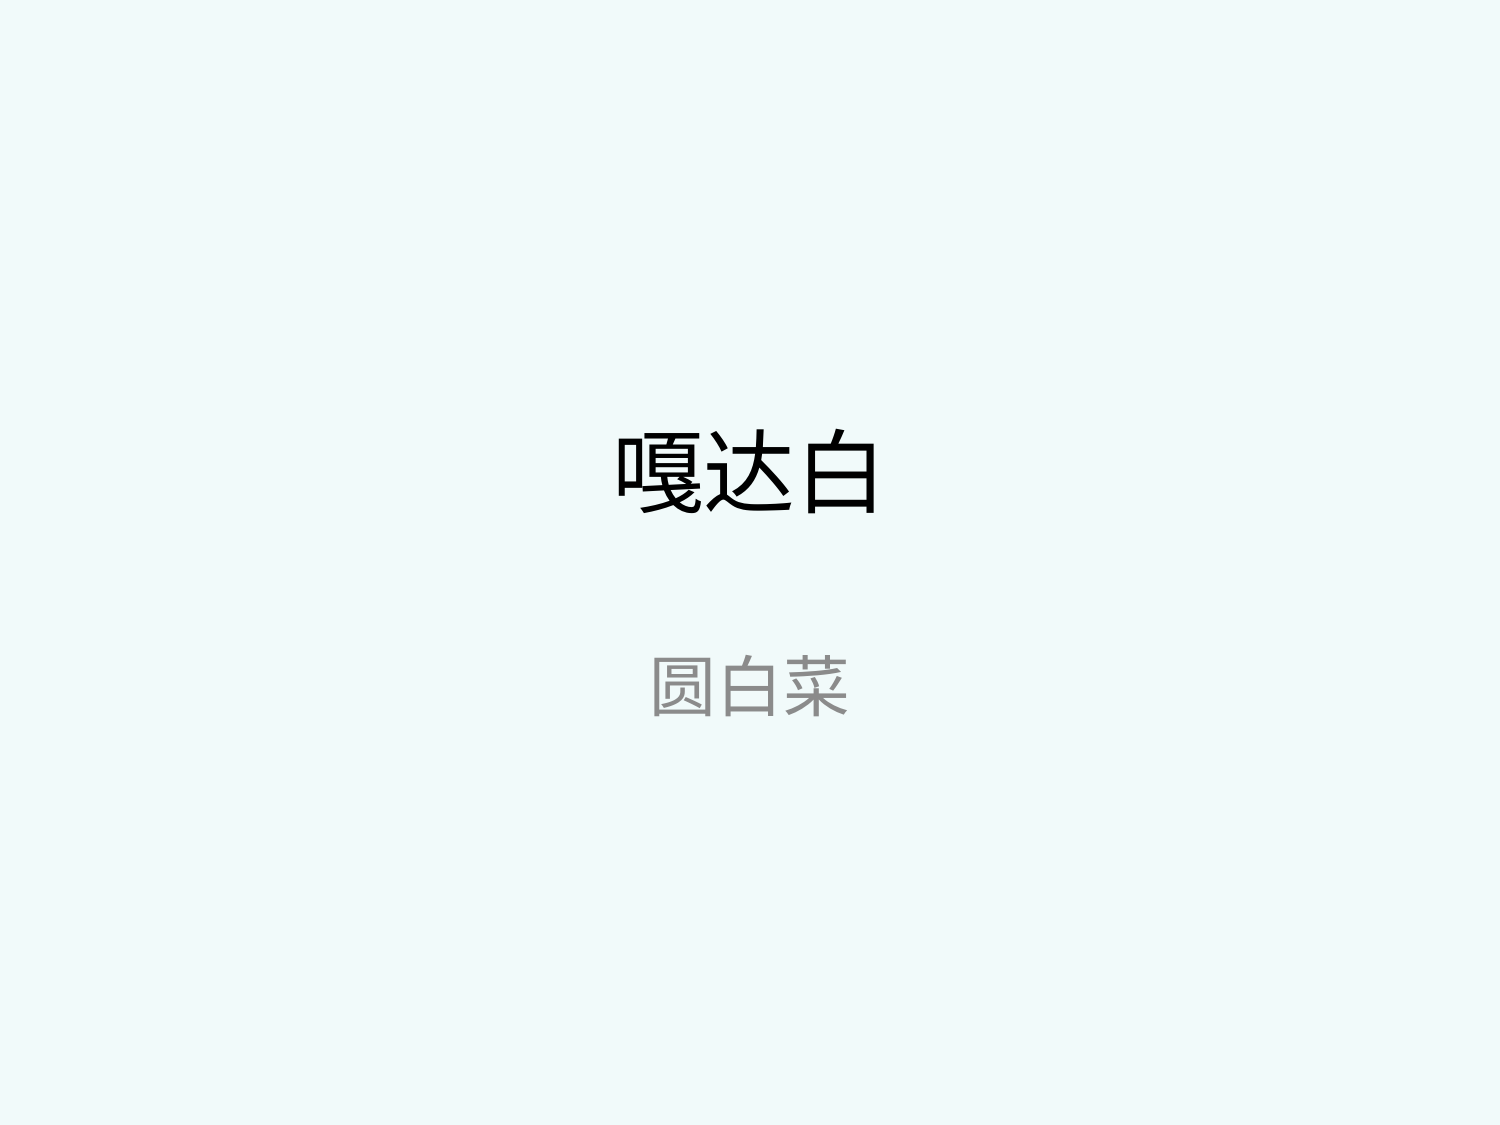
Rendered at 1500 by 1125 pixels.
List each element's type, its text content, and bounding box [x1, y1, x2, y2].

title 嘎达白 [112, 349, 1388, 591]
subtitle 圆白菜 [225, 637, 1275, 925]
